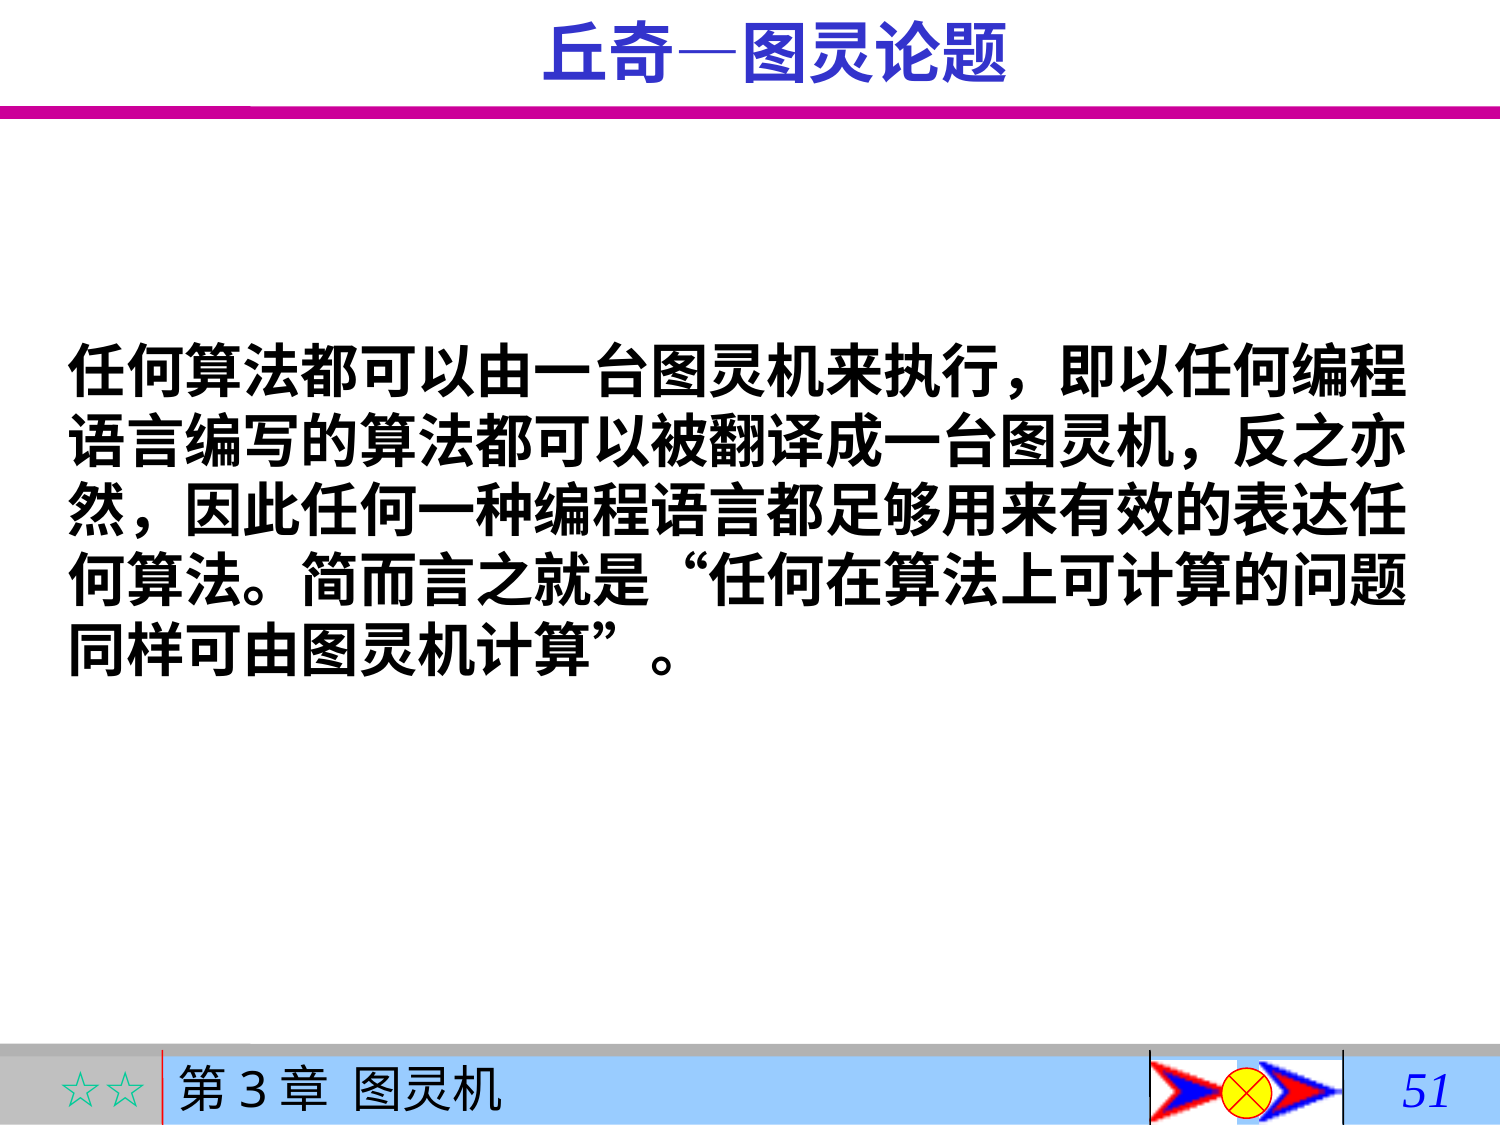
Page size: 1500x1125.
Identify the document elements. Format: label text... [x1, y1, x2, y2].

picture [1259, 1060, 1342, 1125]
picture [1151, 1060, 1237, 1125]
text_box 丘奇—图灵论题 [225, 3, 1325, 94]
text_box 任何算法都可以由一台图灵机来执行，即以任何编程语言编写的算法都可以被翻译成一台图灵机，反之亦然，因此任何一种编程语言都足够用来有效的表达任何算法。简而言之就是“任何在算法上可计算的问题同样可由图灵机计算”。 [53, 326, 1474, 691]
